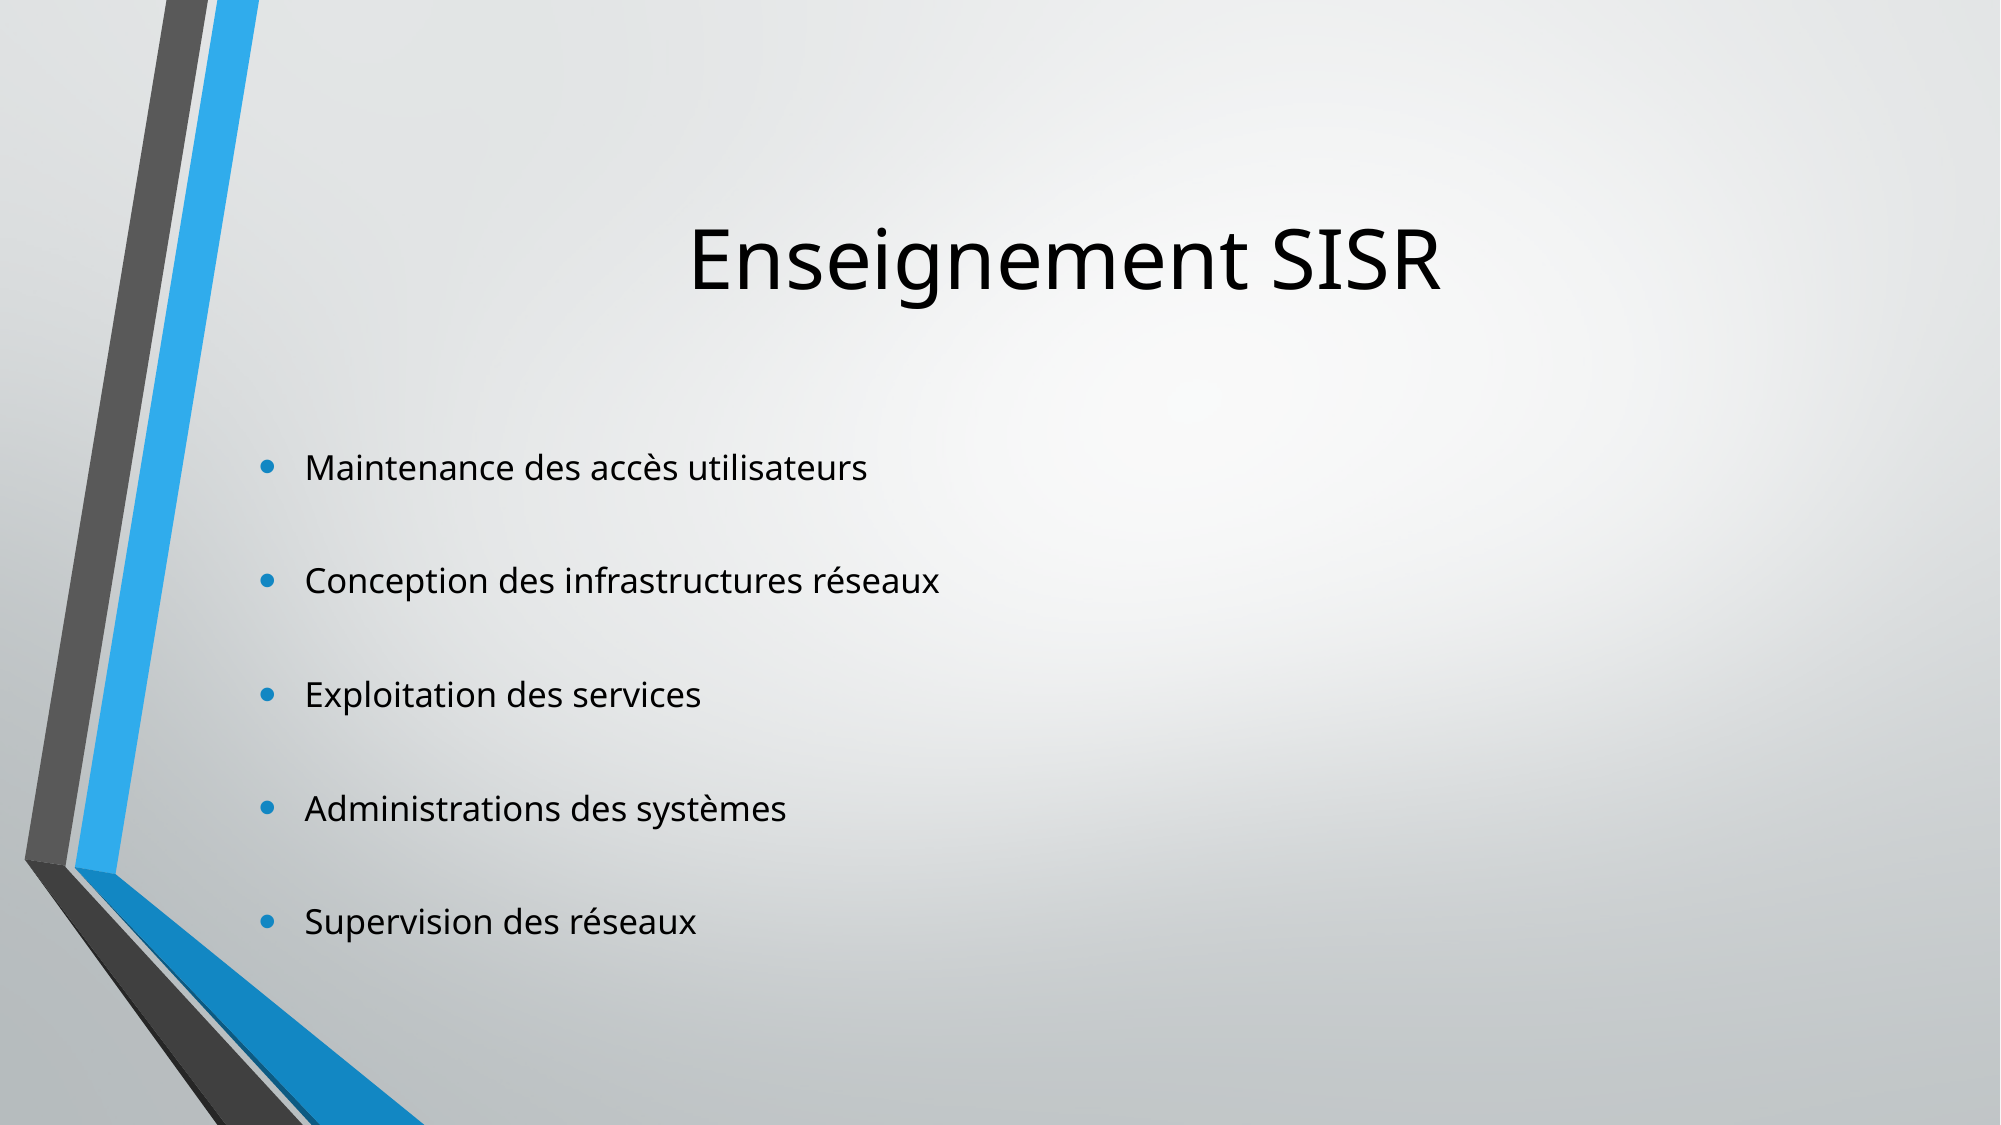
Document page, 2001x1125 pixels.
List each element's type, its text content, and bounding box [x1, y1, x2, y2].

title Enseignement SISR [243, 112, 1887, 400]
list Maintenance des accès utilisateurs Conception des infrastructures réseaux Exploitation des services Administrations des systèmes Supervision des réseaux [243, 437, 1887, 950]
